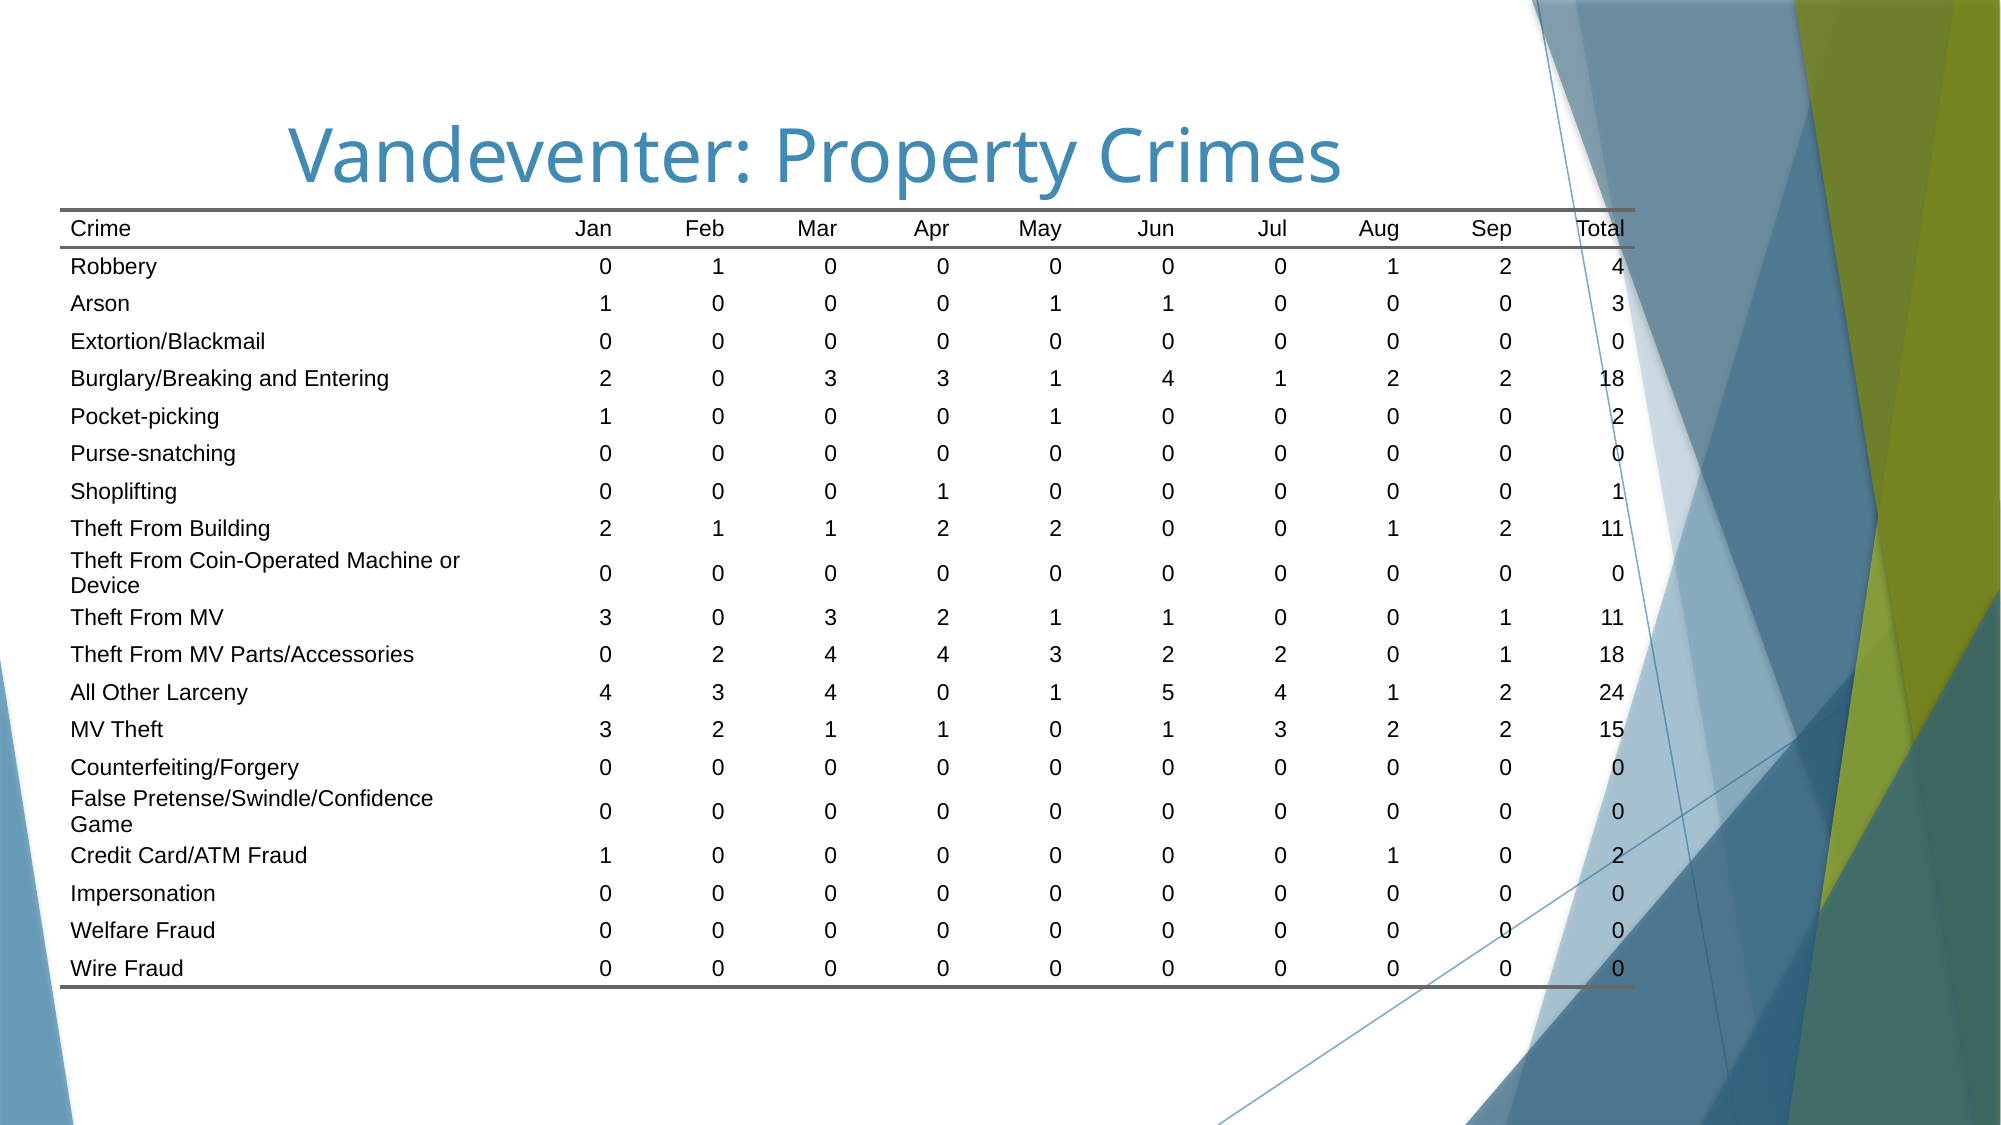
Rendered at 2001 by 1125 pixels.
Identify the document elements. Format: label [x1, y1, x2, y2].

title [111, 99, 1522, 317]
table_header [60, 212, 111, 246]
table_cell [60, 249, 1635, 985]
table_header [1522, 212, 1635, 246]
